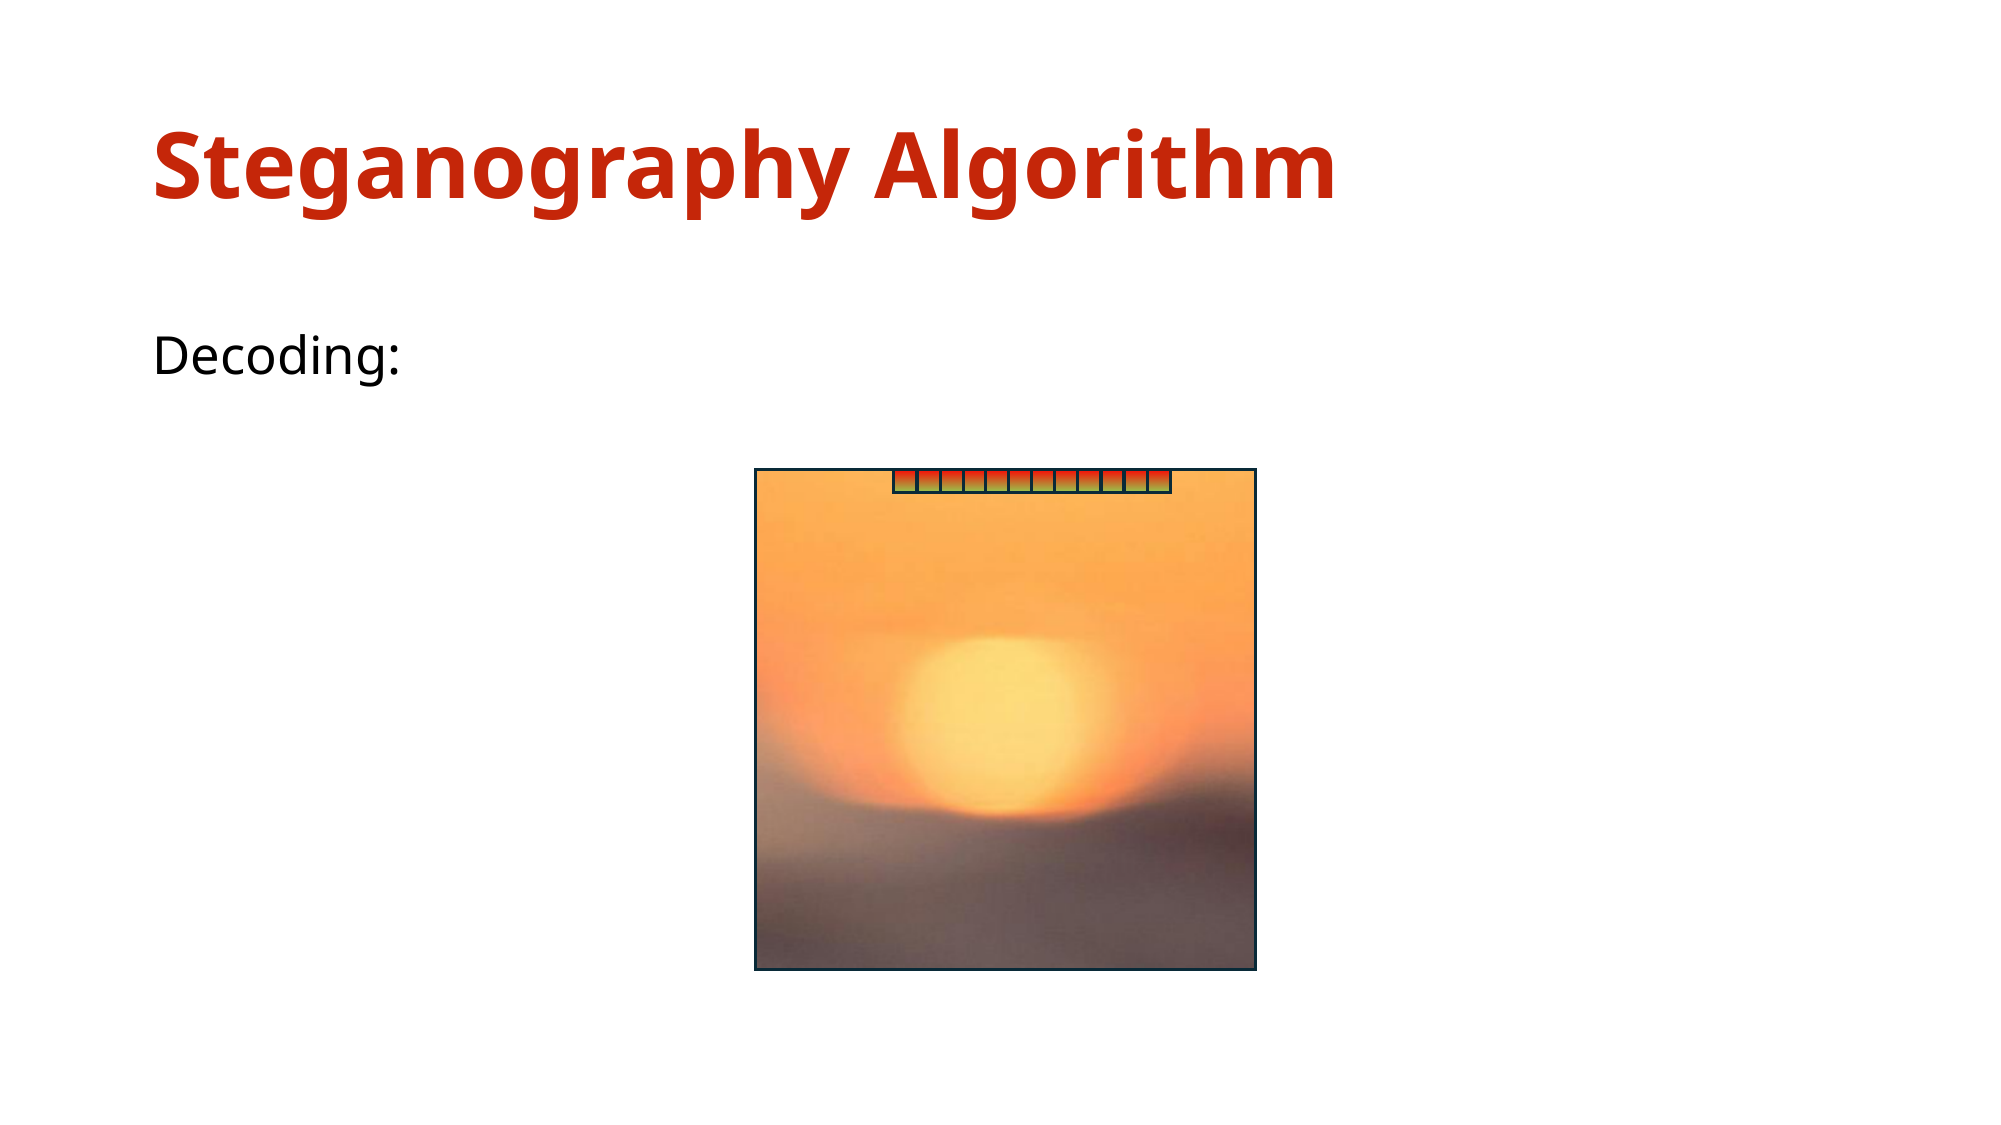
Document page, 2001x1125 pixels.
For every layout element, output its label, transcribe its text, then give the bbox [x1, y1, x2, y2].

list Decoding: [137, 299, 430, 417]
text_box [1126, 468, 1146, 494]
text_box [1146, 468, 1172, 494]
text_box [1030, 468, 1053, 494]
title Steganography Algorithm [137, 59, 1863, 278]
text_box [1053, 468, 1076, 494]
text_box [939, 468, 962, 494]
text_box [984, 468, 1007, 494]
text_box [1099, 468, 1126, 494]
text_box [754, 468, 1257, 971]
text_box [892, 468, 916, 494]
text_box [1076, 468, 1099, 494]
text_box [916, 468, 939, 494]
text_box [962, 468, 984, 494]
text_box [1007, 468, 1030, 494]
